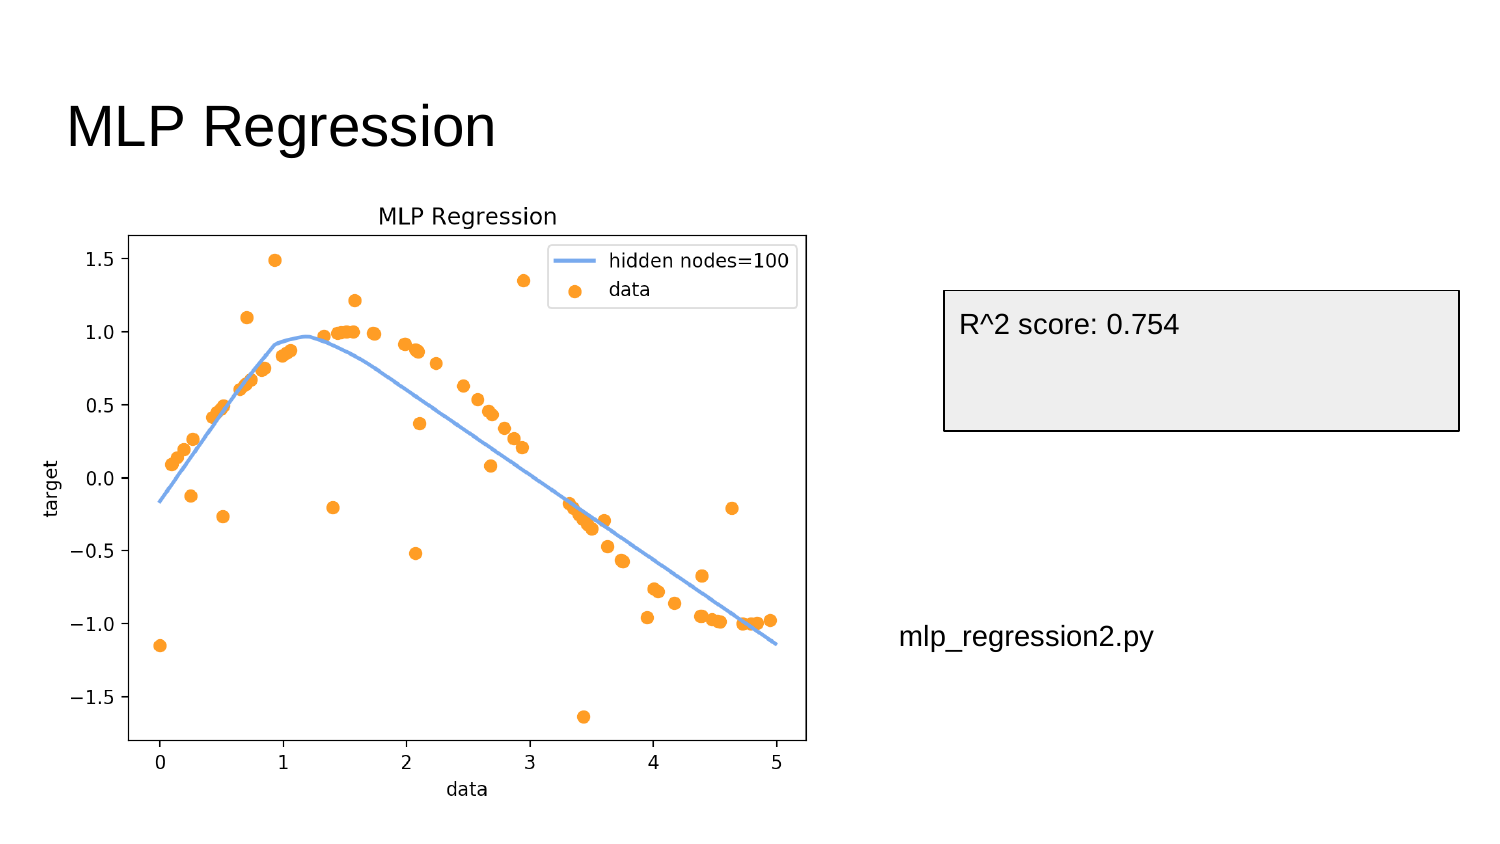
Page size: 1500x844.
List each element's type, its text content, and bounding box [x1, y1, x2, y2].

title MLP Regression [51, 72, 1449, 167]
text_box mlp_regression2.py [884, 609, 1170, 660]
text_box R^2 score: 0.754 [944, 290, 1459, 431]
picture [31, 166, 855, 804]
